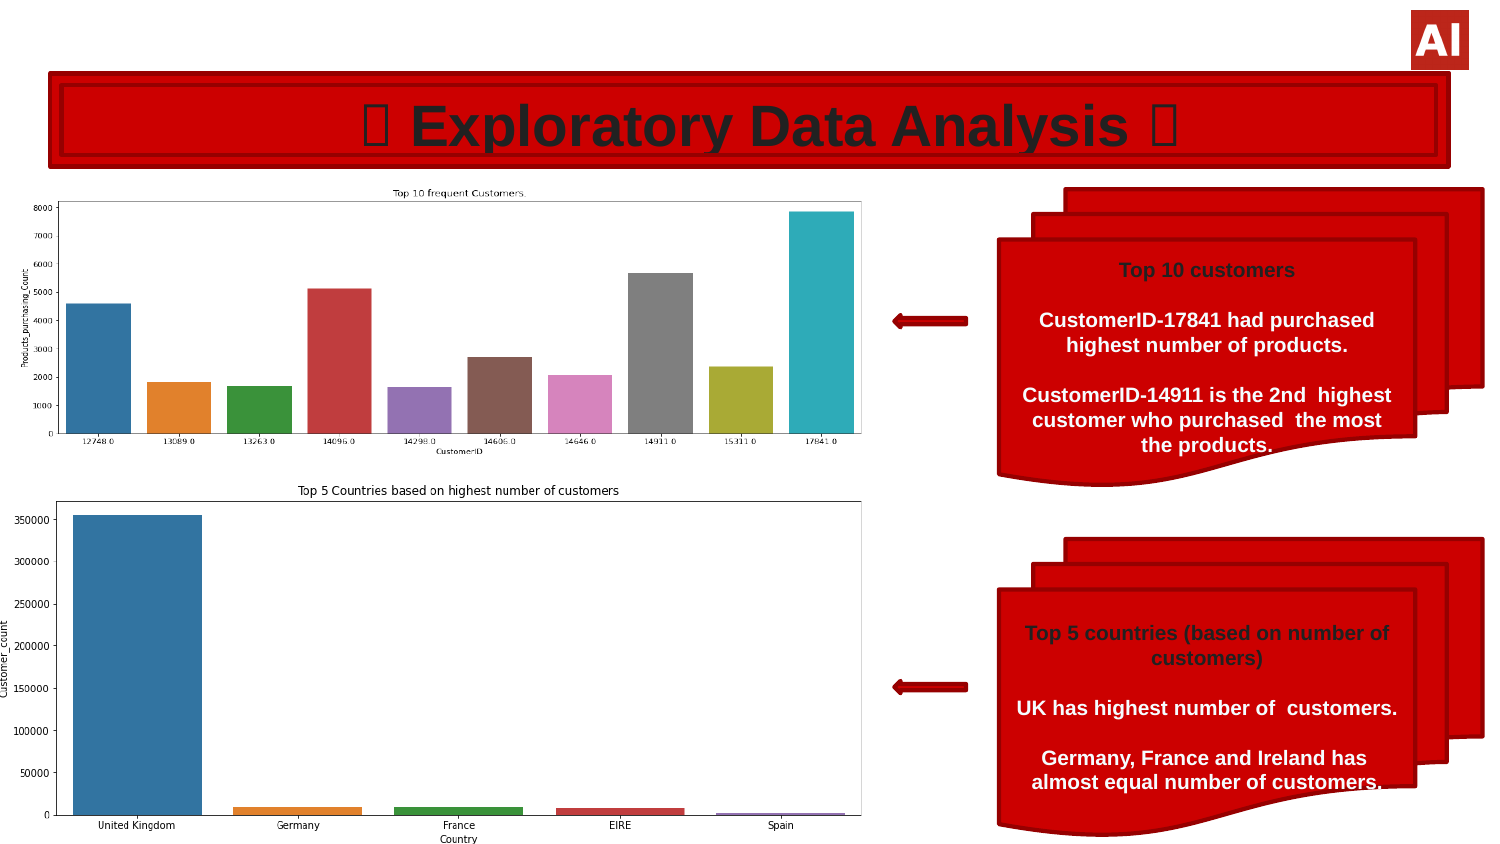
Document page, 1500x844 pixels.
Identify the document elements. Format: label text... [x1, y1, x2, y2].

text_box Top 5 countries (based on number of customers) UK has highest number of customers. Germany, France and Ireland has almost equal number of customers. [996, 536, 1485, 837]
text_box [48, 71, 1450, 169]
title  Exploratory Data Analysis  [64, 87, 1434, 153]
picture [1411, 10, 1469, 70]
text_box [21, 189, 862, 454]
text_box [892, 313, 969, 330]
text_box [0, 485, 862, 844]
text_box [892, 678, 969, 696]
text_box Top 10 customers CustomerID-17841 had purchased highest number of products. CustomerID-14911 is the 2nd highest customer who purchased the most the products. [996, 187, 1485, 487]
